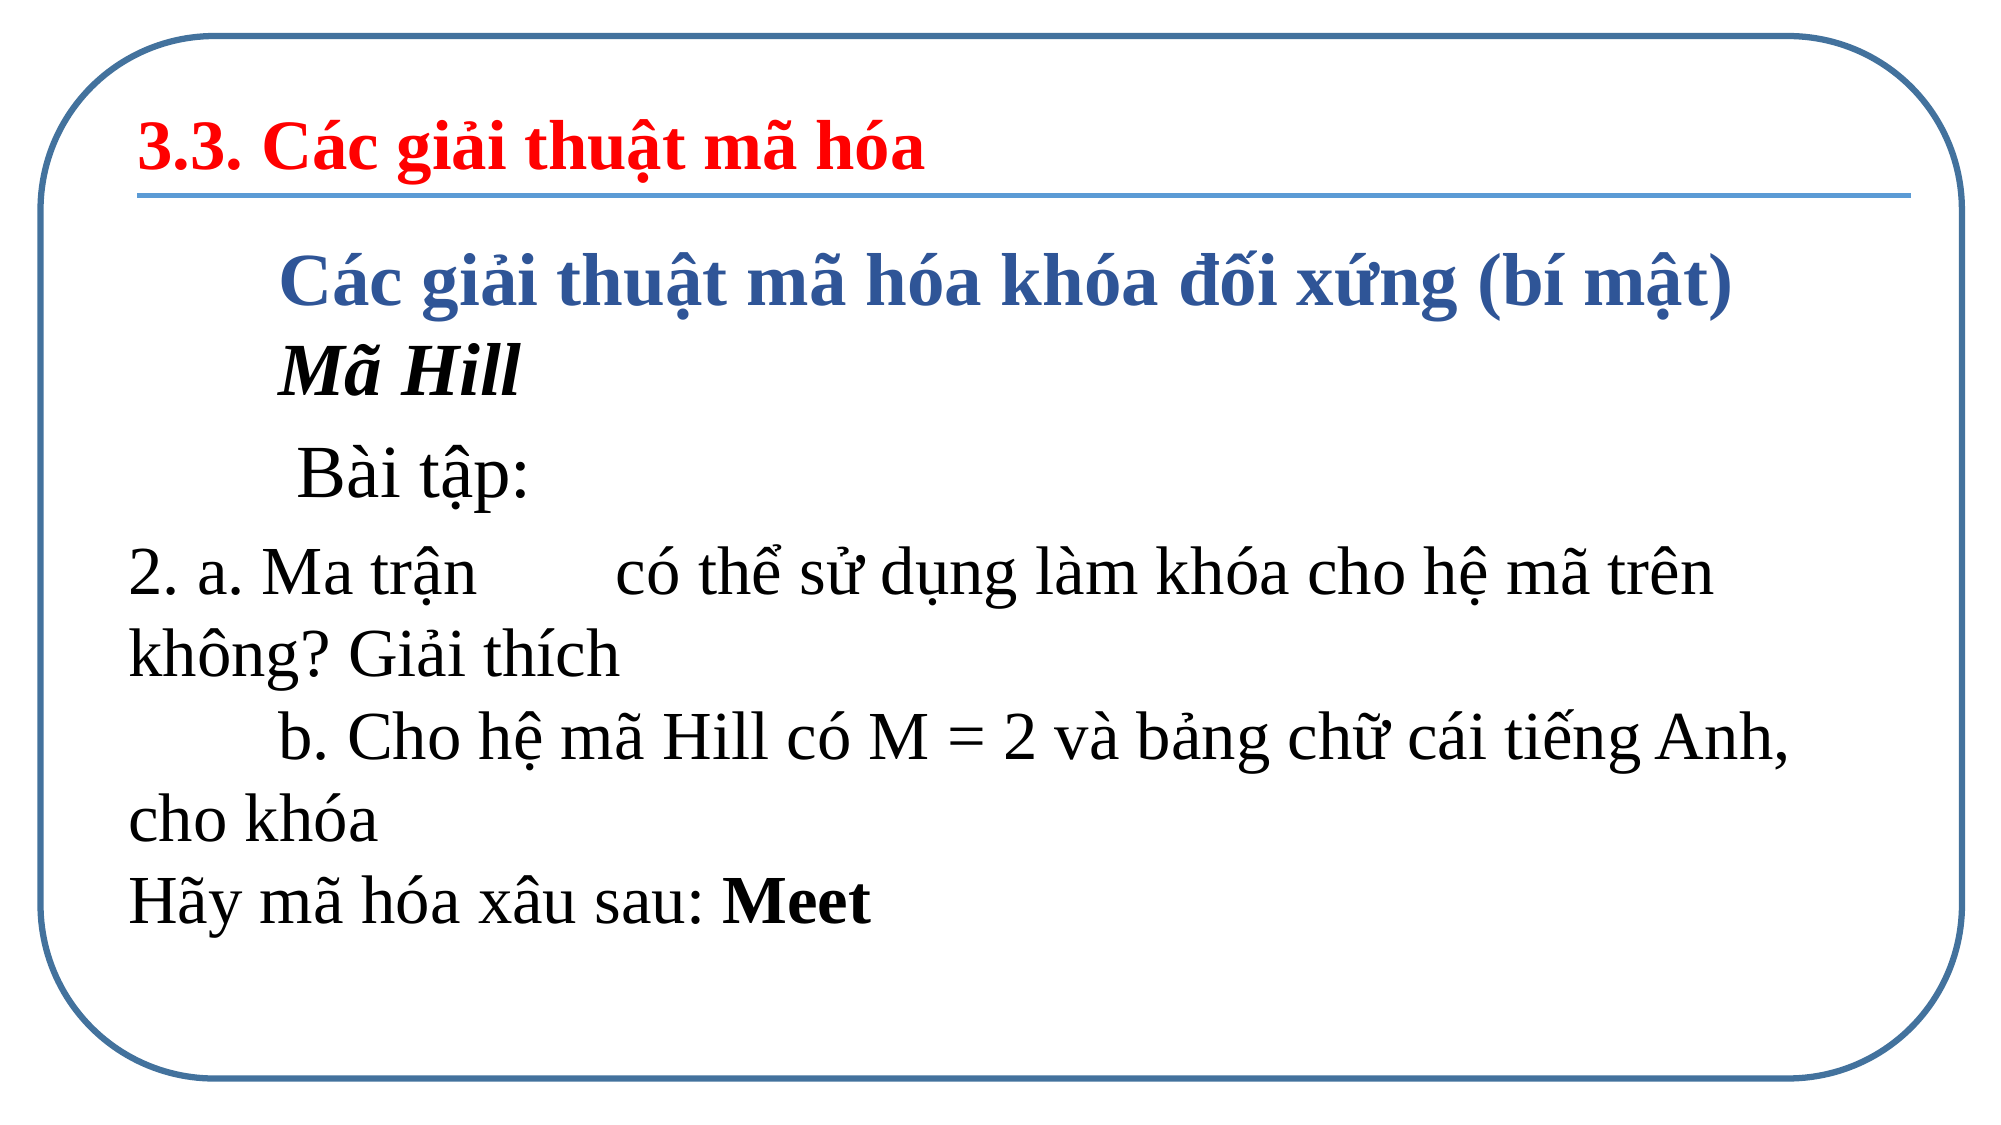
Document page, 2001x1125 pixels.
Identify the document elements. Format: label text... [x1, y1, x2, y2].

text_box 3.3. Các giải thuật mã hóa [1962, 90, 1970, 191]
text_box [40, 35, 1962, 1079]
